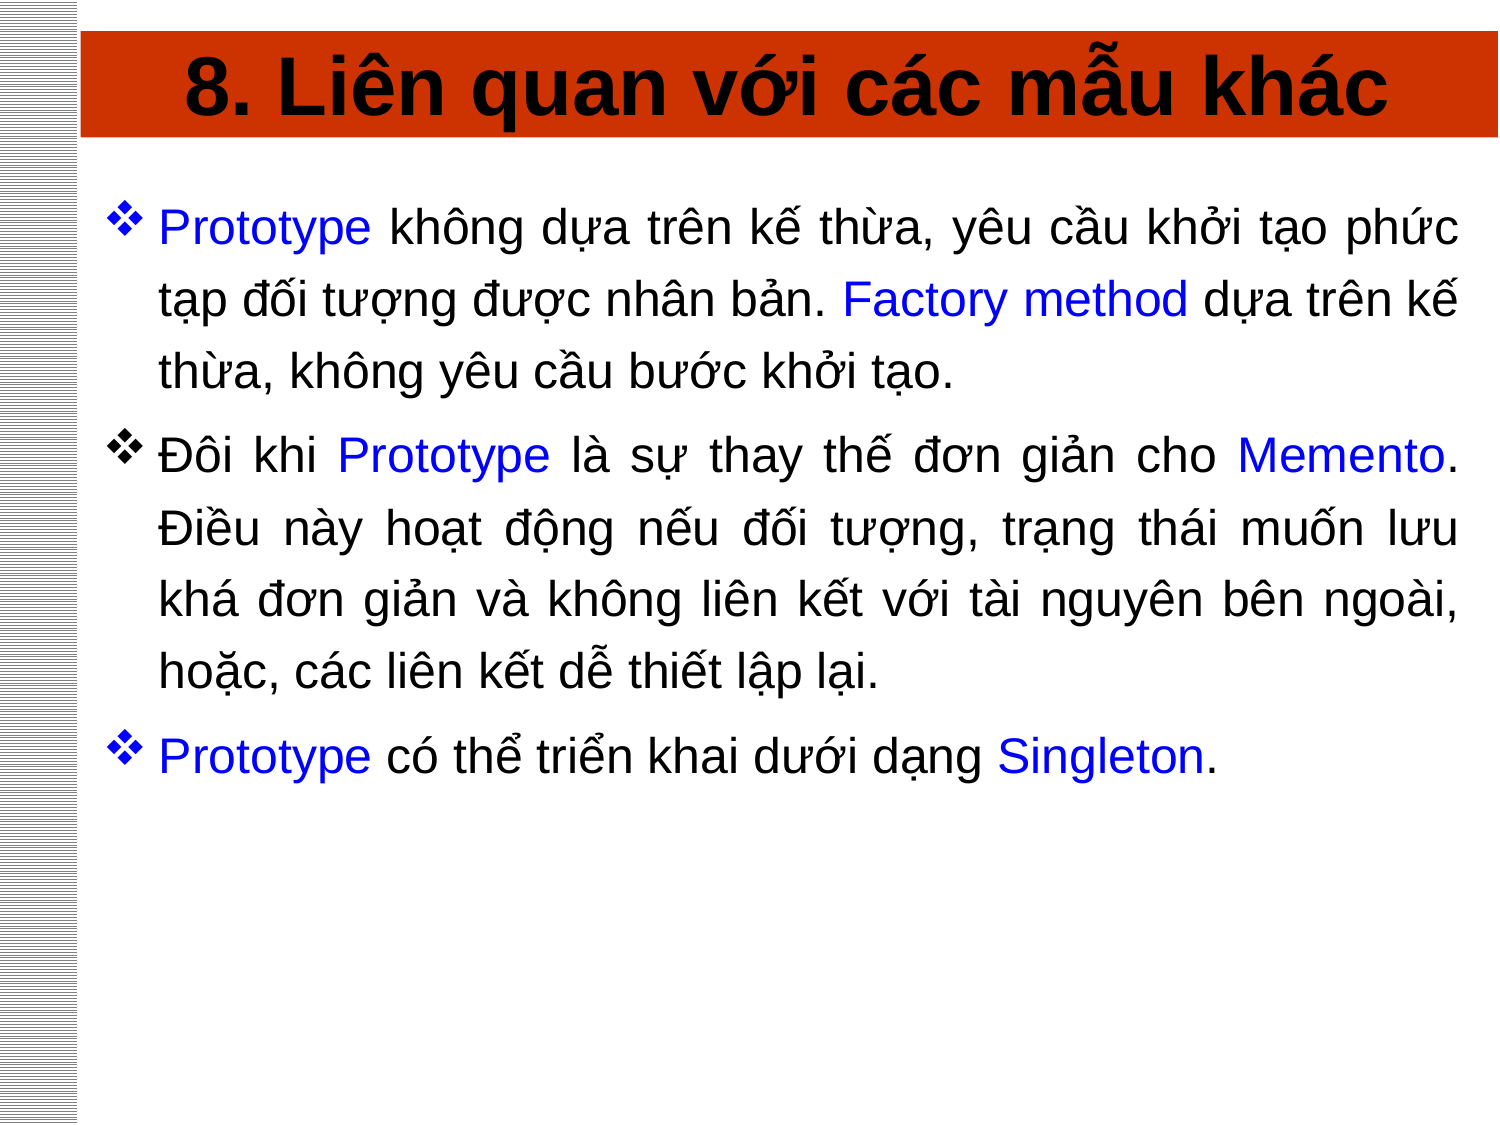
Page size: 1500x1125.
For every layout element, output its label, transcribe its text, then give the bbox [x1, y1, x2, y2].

list Prototype không dựa trên kế thừa, yêu cầu khởi tạo phức tạp đối tượng được nhân bản. Factory method dựa trên kế thừa, không yêu cầu bước khởi tạo. Đôi khi Prototype là sự thay thế đơn giản cho Memento. Điều này hoạt động nếu đối tượng, trạng thái muốn lưu khá đơn giản và không liên kết với tài nguyên bên ngoài, hoặc, các liên kết dễ thiết lập lại. Prototype có thể triển khai dưới dạng Singleton. [87, 174, 1475, 1100]
title 8. Liên quan với các mẫu khác [75, 24, 1500, 138]
